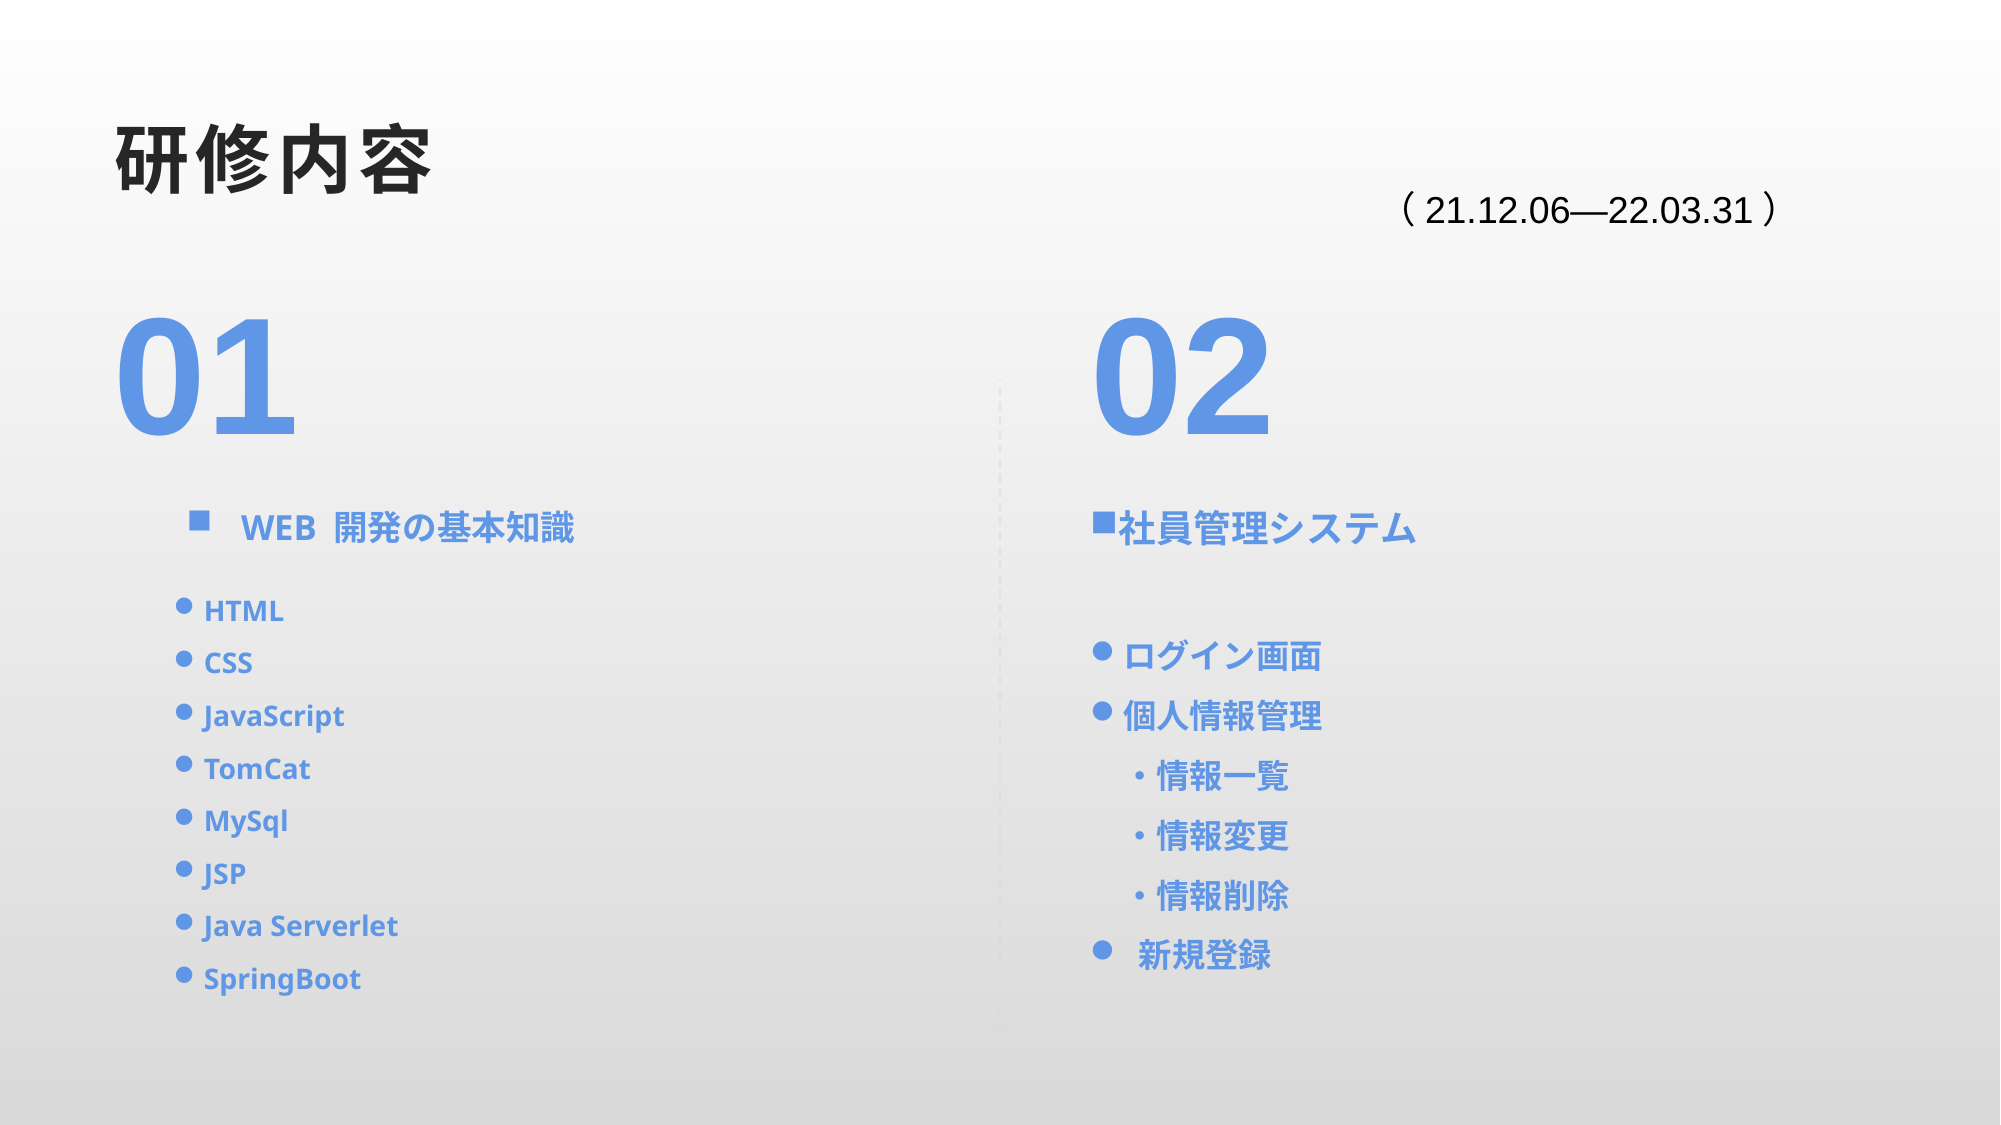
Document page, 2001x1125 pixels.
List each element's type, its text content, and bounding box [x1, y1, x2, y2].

text_box 研修内容 [99, 99, 1175, 216]
text_box HTML CSS JavaScript TomCat MySql JSP Java Serverlet SpringBoot [99, 583, 925, 1008]
text_box WEB 開発の基本知識 [58, 493, 763, 559]
text_box ログイン画面 個人情報管理 ・情報一覧 ・情報変更 ・情報削除 新規登録 [1075, 608, 1900, 1033]
text_box （21.12.06—22.03.31） [1363, 178, 1900, 239]
text_box 社員管理システム [1075, 475, 1900, 541]
text_box 01 [99, 276, 925, 493]
text_box 02 [1075, 276, 1900, 475]
